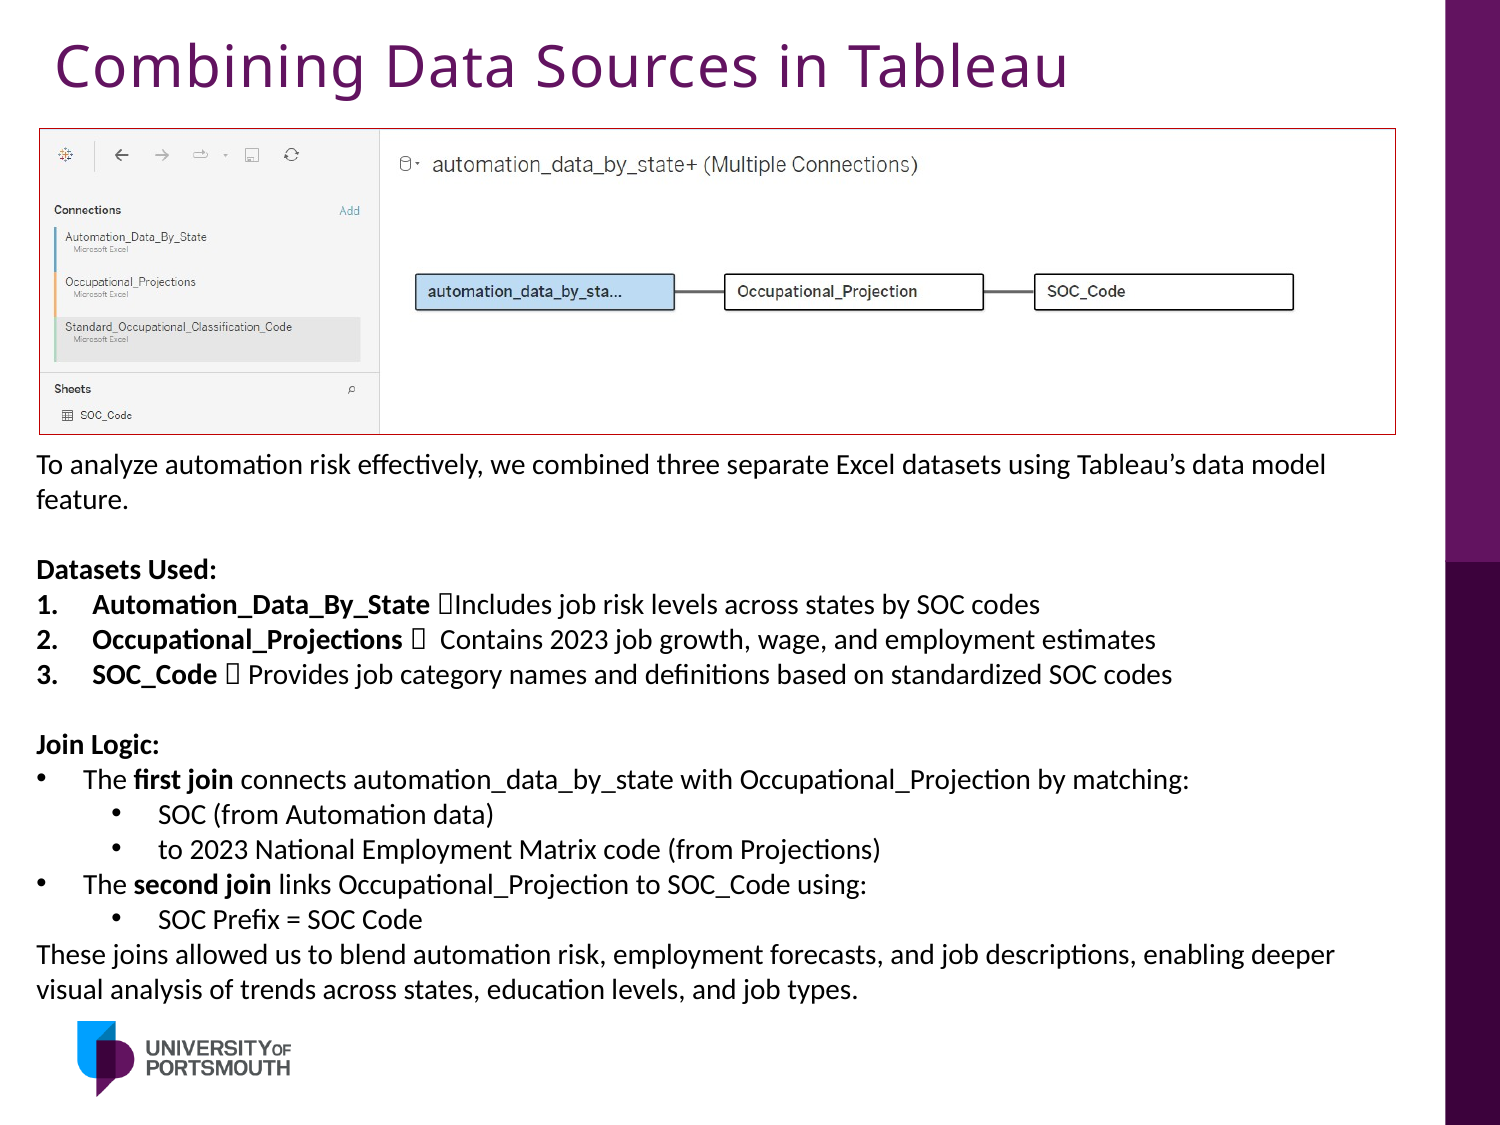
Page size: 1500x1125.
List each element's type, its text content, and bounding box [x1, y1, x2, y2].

picture [77, 1021, 291, 1097]
picture [39, 128, 1396, 435]
title Combining Data Sources in Tableau [39, 16, 1412, 129]
text_box To analyze automation risk effectively, we combined three separate Excel datasets using Tableau’s data model feature. Datasets Used: Automation_Data_By_State Includes job risk levels across states by SOC codes Occupational_Projections  Contains 2023 job growth, wage, and employment estimates SOC_Code  Provides job category names and definitions based on standardized SOC codes Join Logic: The first join connects automation_data_by_state with Occupational_Projection by matching: SOC (from Automation data) to 2023 National Employment Matrix code (from Projections) The second join links Occupational_Projection to SOC_Code using: SOC Prefix = SOC Code These joins allowed us to blend automation risk, employment forecasts, and job descriptions, enabling deeper visual analysis of trends across states, education levels, and job types. [21, 438, 1424, 1013]
